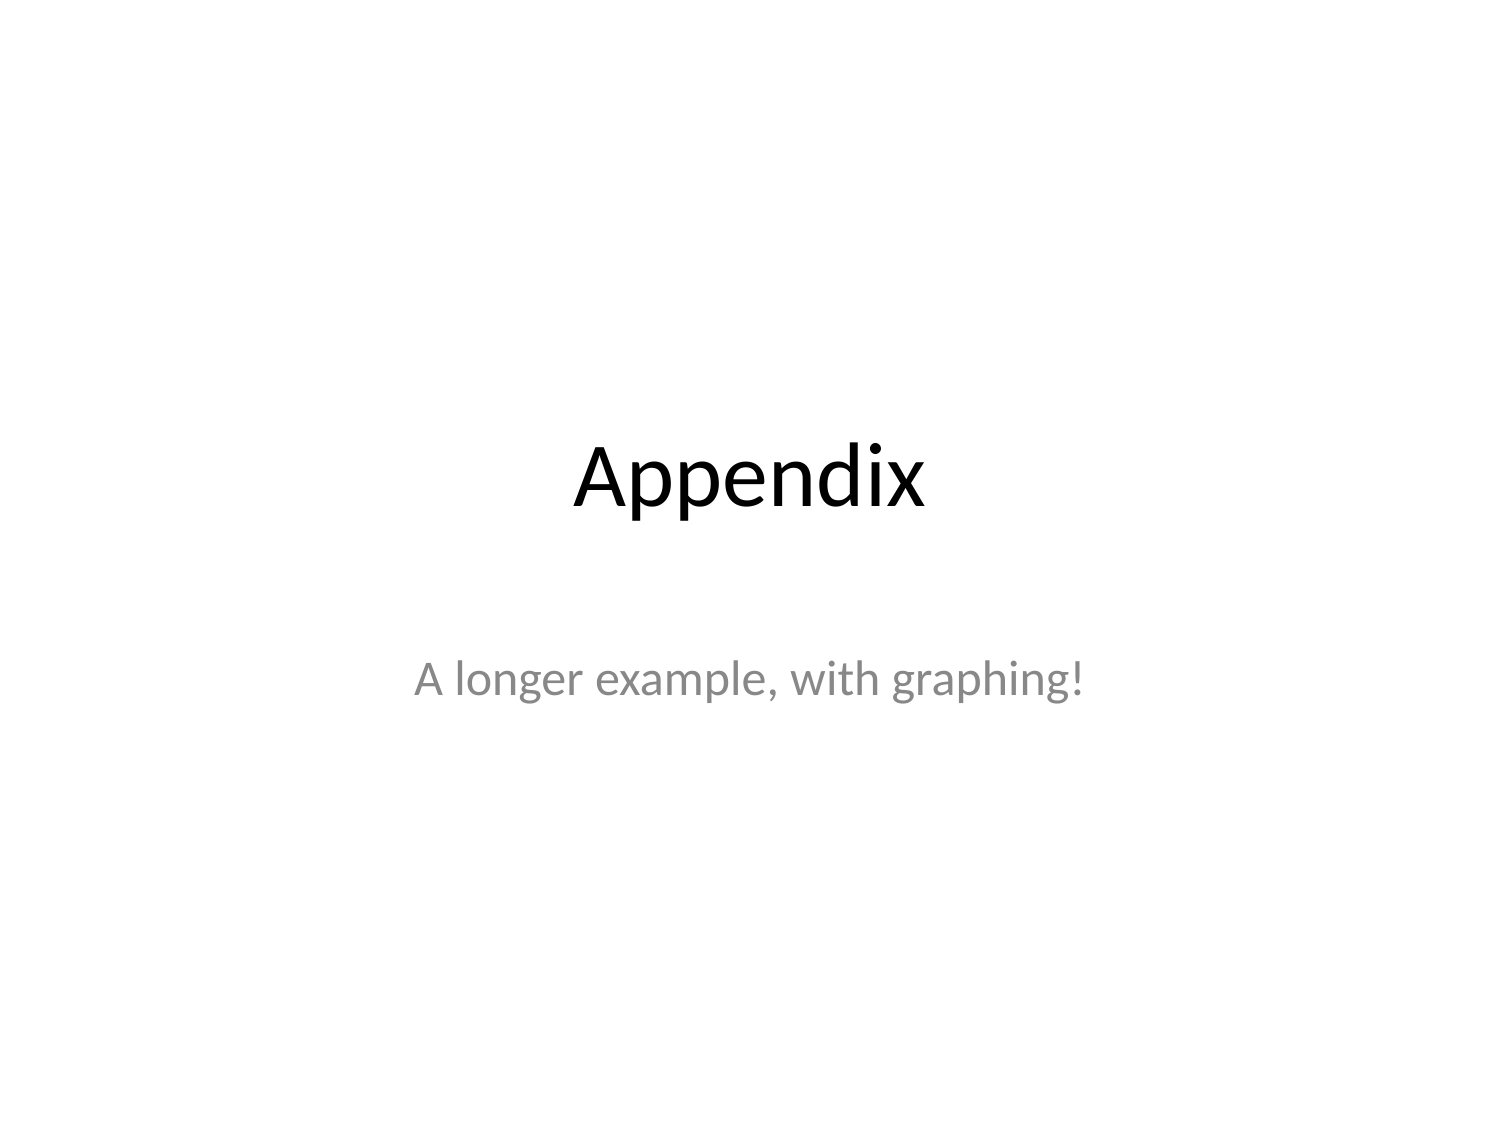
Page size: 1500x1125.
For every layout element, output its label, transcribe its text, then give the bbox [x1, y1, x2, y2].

title Appendix [112, 349, 1388, 591]
subtitle A longer example, with graphing! [225, 637, 1275, 925]
